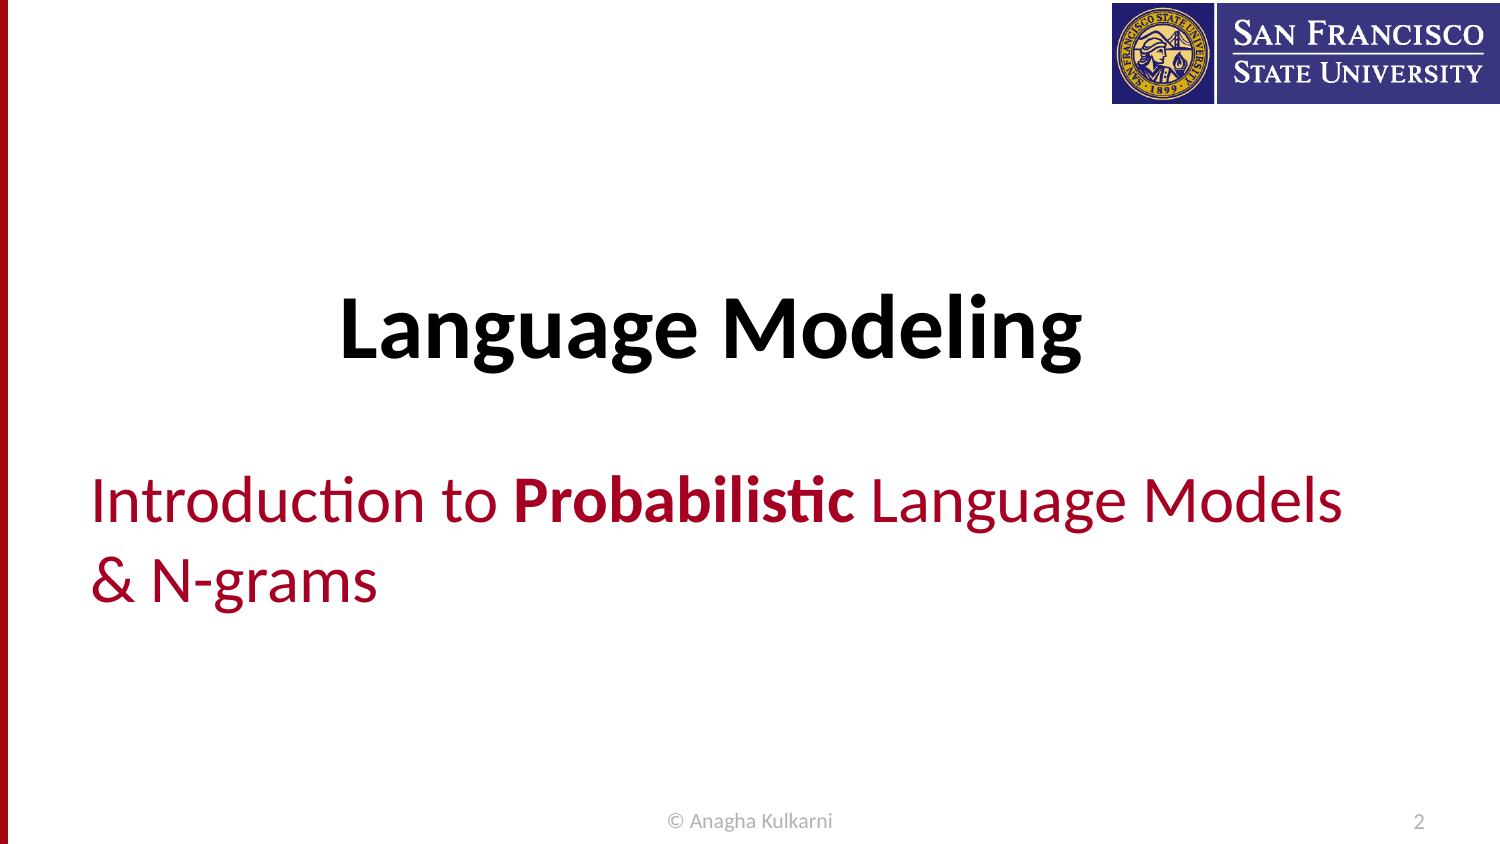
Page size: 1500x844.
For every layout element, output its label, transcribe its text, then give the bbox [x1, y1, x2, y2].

picture [1112, 3, 1500, 104]
text_box Introduction to Probabilistic Language Models & N-grams [74, 375, 1413, 657]
text_box Language Modeling [324, 196, 1375, 385]
footer © Anagha Kulkarni [510, 806, 990, 834]
slide_number 2 [1080, 806, 1425, 835]
